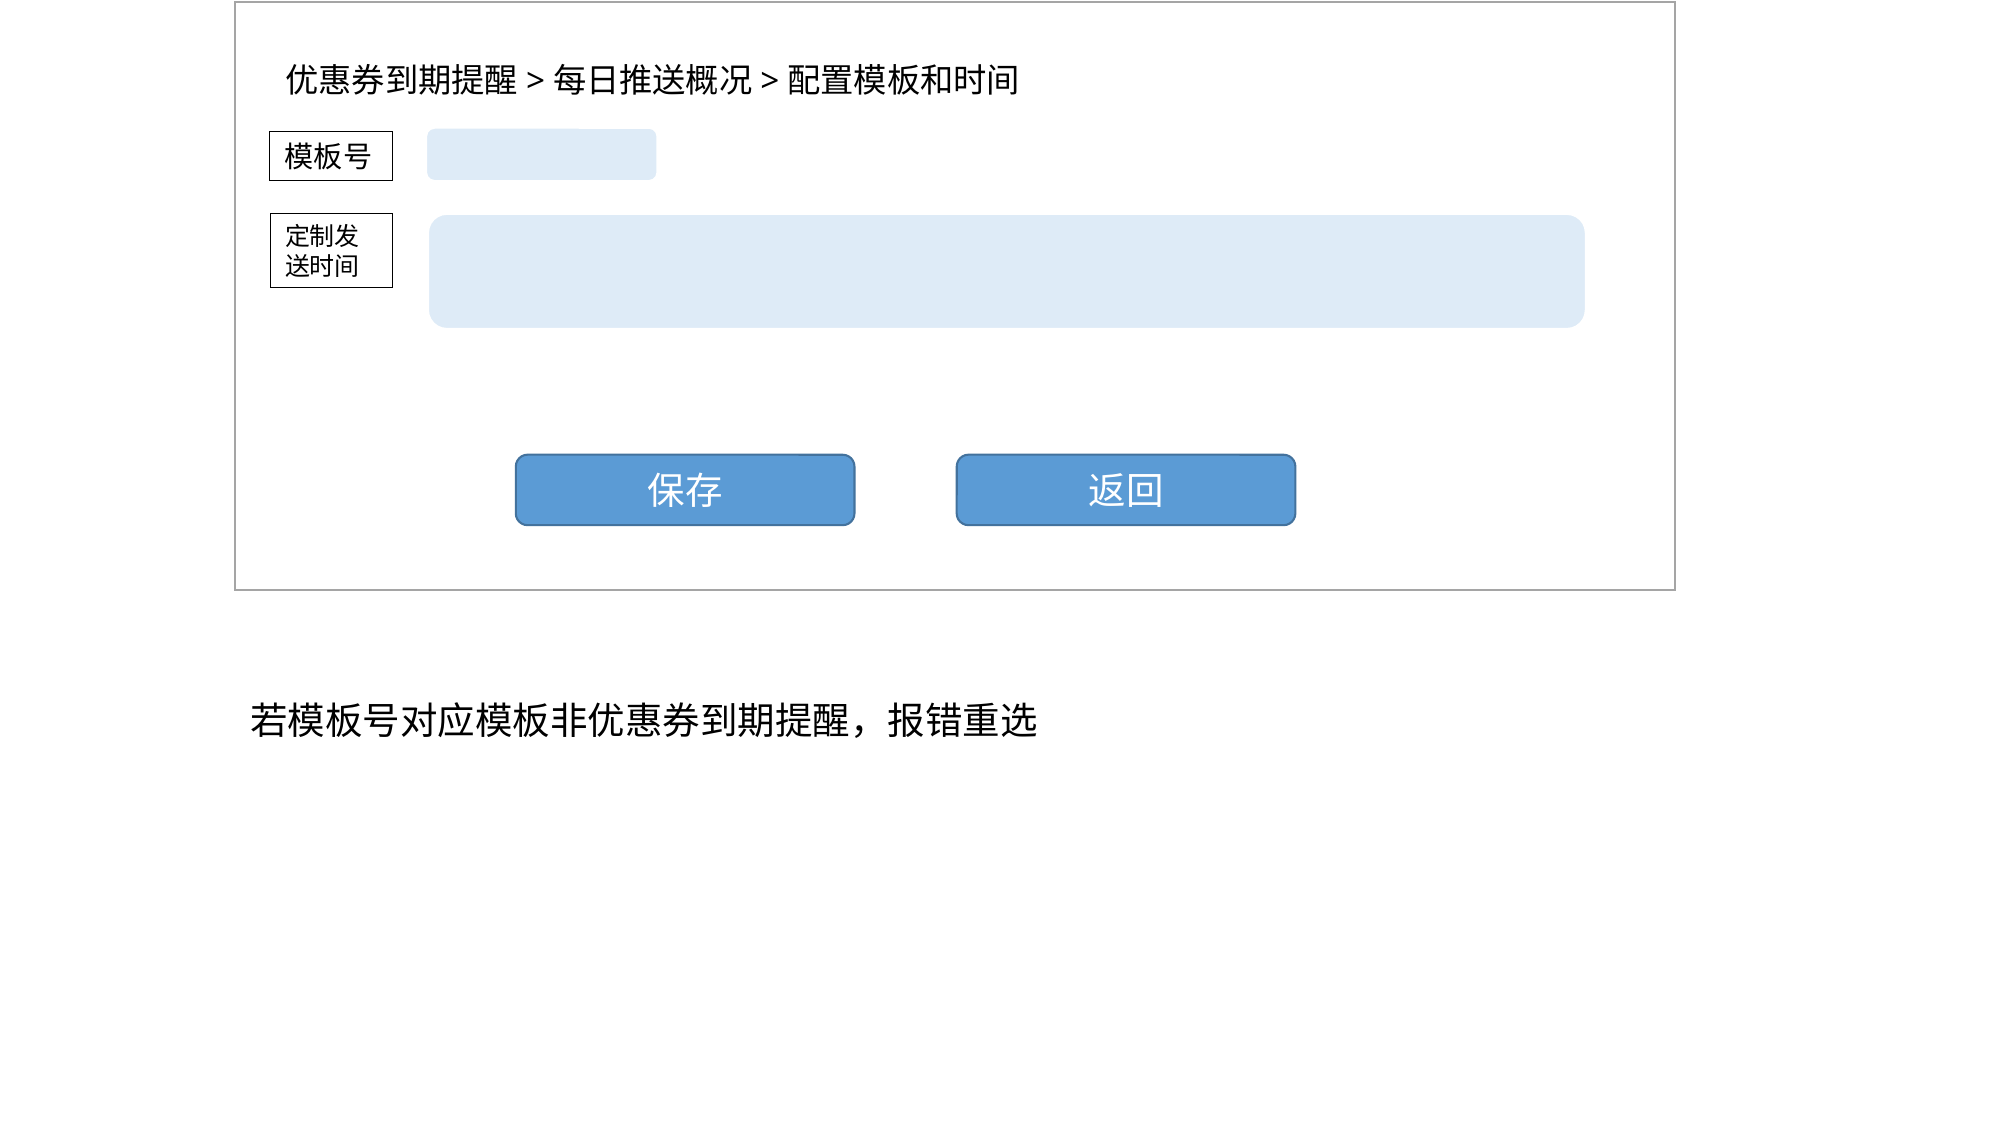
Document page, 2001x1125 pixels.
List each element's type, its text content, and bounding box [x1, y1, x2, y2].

text_box 保存 [514, 453, 856, 527]
text_box 模板号 [269, 131, 393, 181]
title 优惠券到期提醒>每日推送概况>配置模板和时间 [270, 33, 1078, 131]
text_box [234, 1, 1676, 591]
text_box 定制发送时间 [270, 213, 393, 288]
text_box [425, 211, 1588, 332]
text_box 返回 [955, 453, 1297, 527]
text_box [423, 125, 660, 184]
text_box 若模板号对应模板非优惠券到期提醒，报错重选 [235, 689, 1651, 750]
